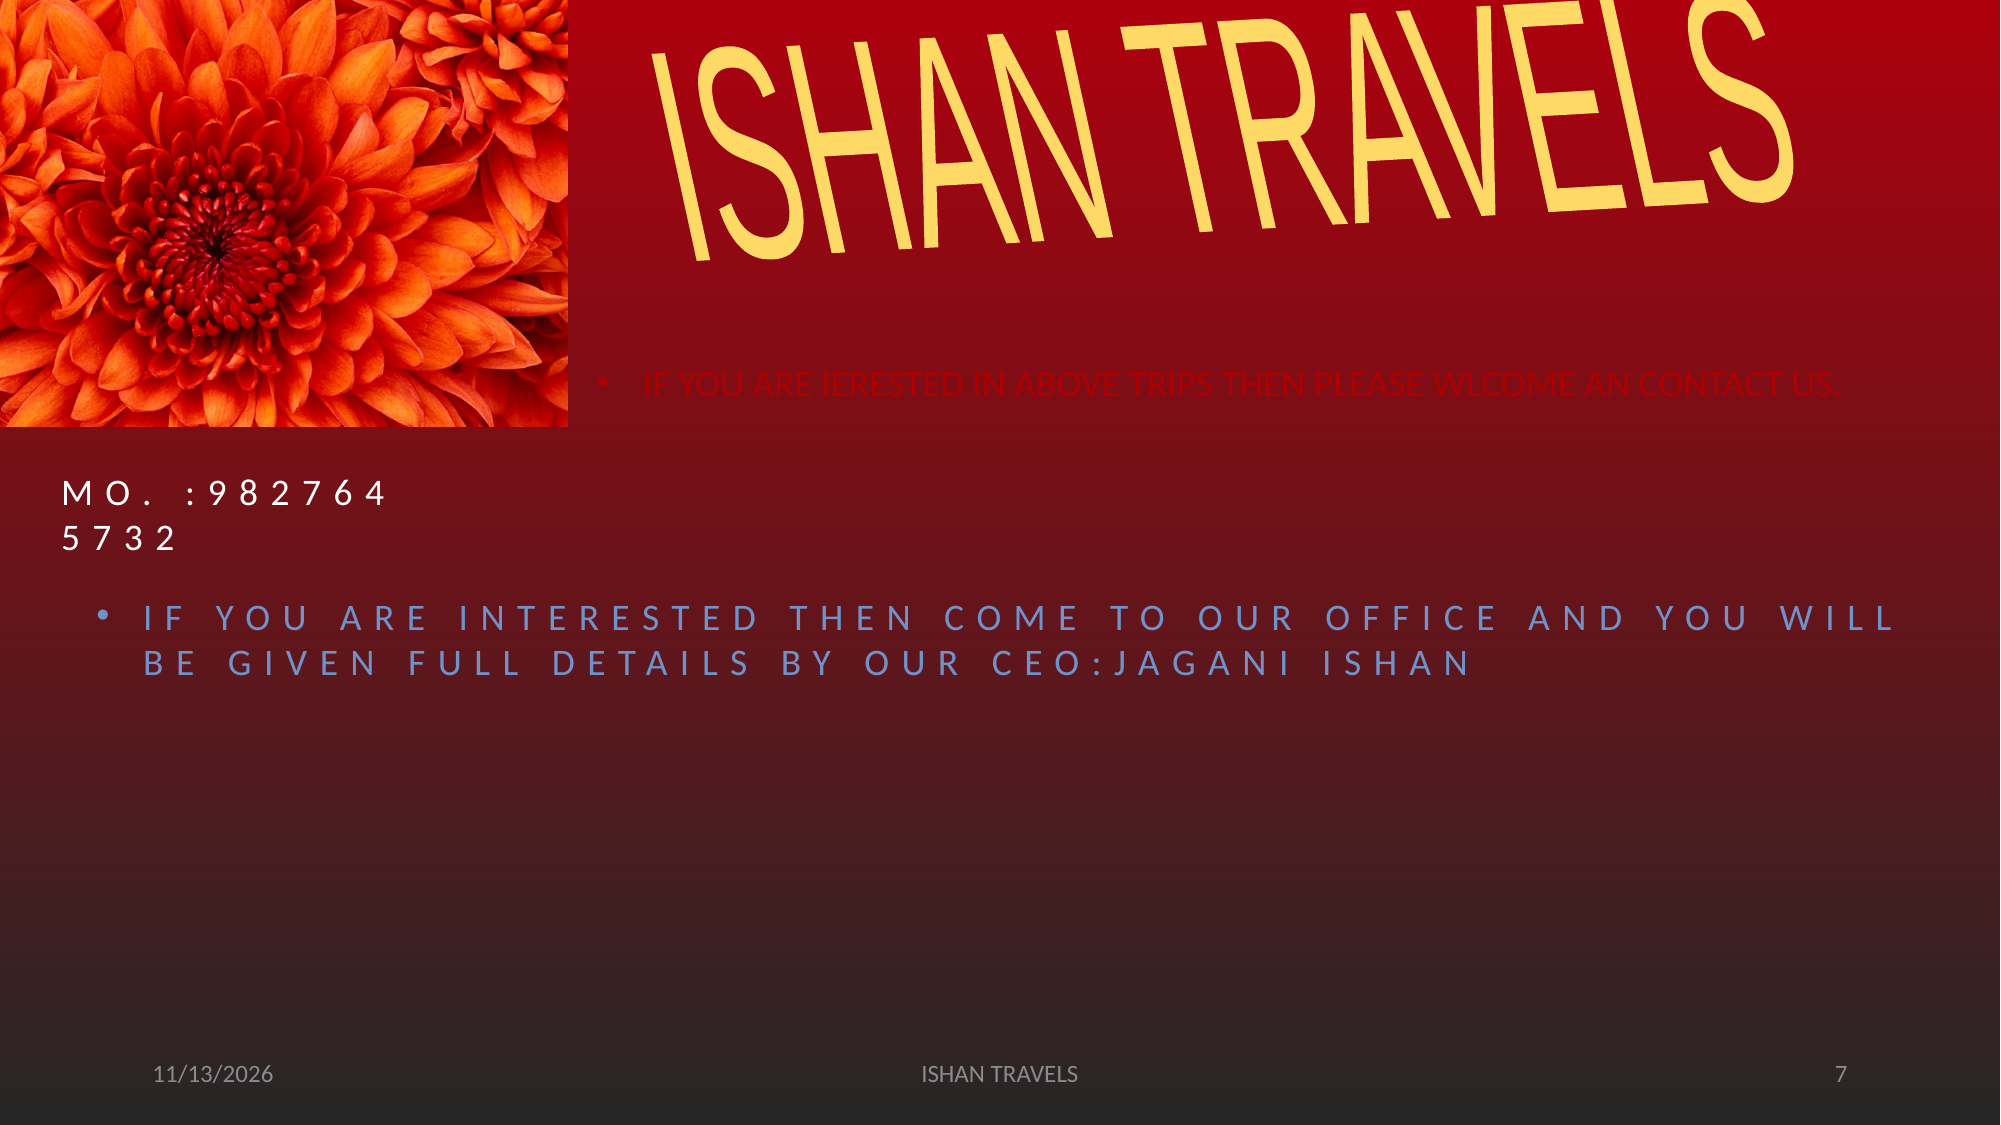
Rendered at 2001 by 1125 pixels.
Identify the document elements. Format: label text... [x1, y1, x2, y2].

text_box MO. :9827645732 [46, 461, 439, 566]
footer ISHAN TRAVELS [662, 1042, 1338, 1103]
text_box IF YOU ARE IERESTED IN ABOVE TRIPS THEN PLEASE WLCOME AN CONTACT US. [581, 351, 1915, 412]
picture [0, 0, 568, 427]
slide_number 7 [1412, 1042, 1863, 1103]
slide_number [137, 1042, 588, 1103]
text_box IF YOU ARE INTERESTED THEN COME TO OUR OFFICE AND YOU WILL BE GIVEN FULL DETAILS BY OUR CEO:JAGANI ISHAN [81, 585, 1980, 690]
